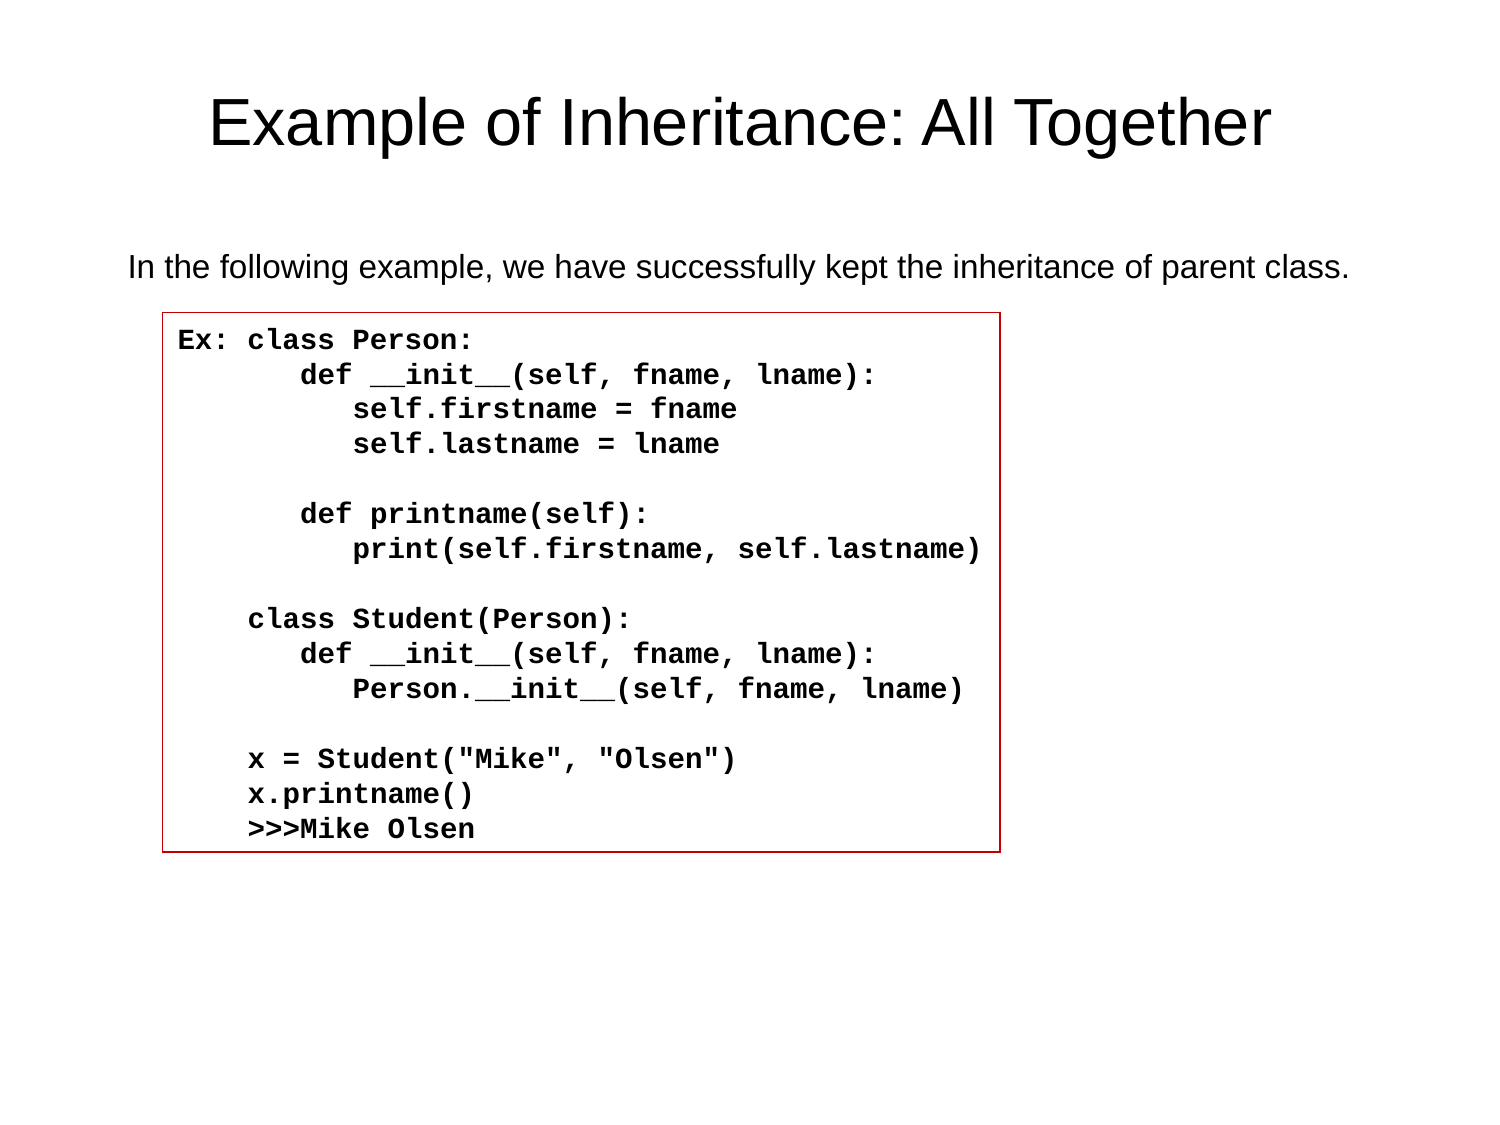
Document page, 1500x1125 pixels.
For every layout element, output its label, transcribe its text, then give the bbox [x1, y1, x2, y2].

title Example of Inheritance: All Together [112, 24, 1388, 213]
list In the following example, we have successfully kept the inheritance of parent class. [112, 237, 1388, 1000]
text_box Ex: class Person: def __init__(self, fname, lname): self.firstname = fname self.lastname = lname def printname(self): print(self.firstname, self.lastname) class Student(Person): def __init__(self, fname, lname): Person.__init__(self, fname, lname) x = Student("Mike", "Olsen") x.printname() >>>Mike Olsen [162, 312, 1000, 852]
